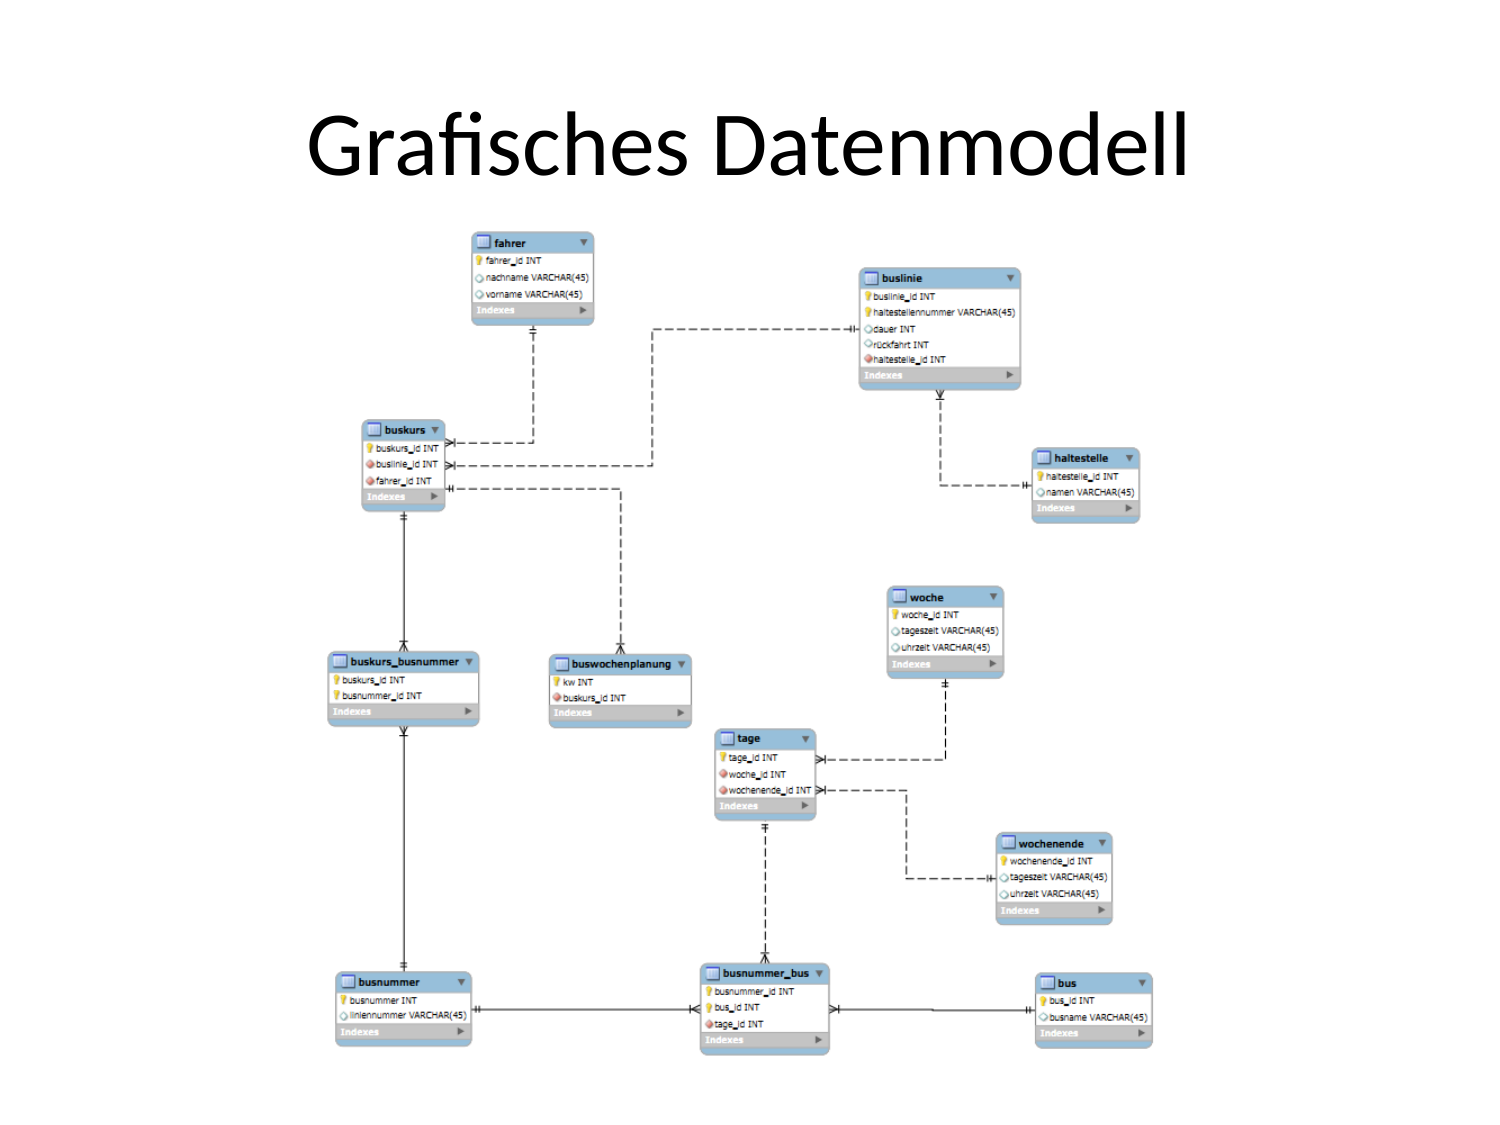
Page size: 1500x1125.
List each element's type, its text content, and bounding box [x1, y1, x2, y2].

title Grafisches Datenmodell [75, 45, 1425, 233]
picture [324, 219, 1188, 1059]
